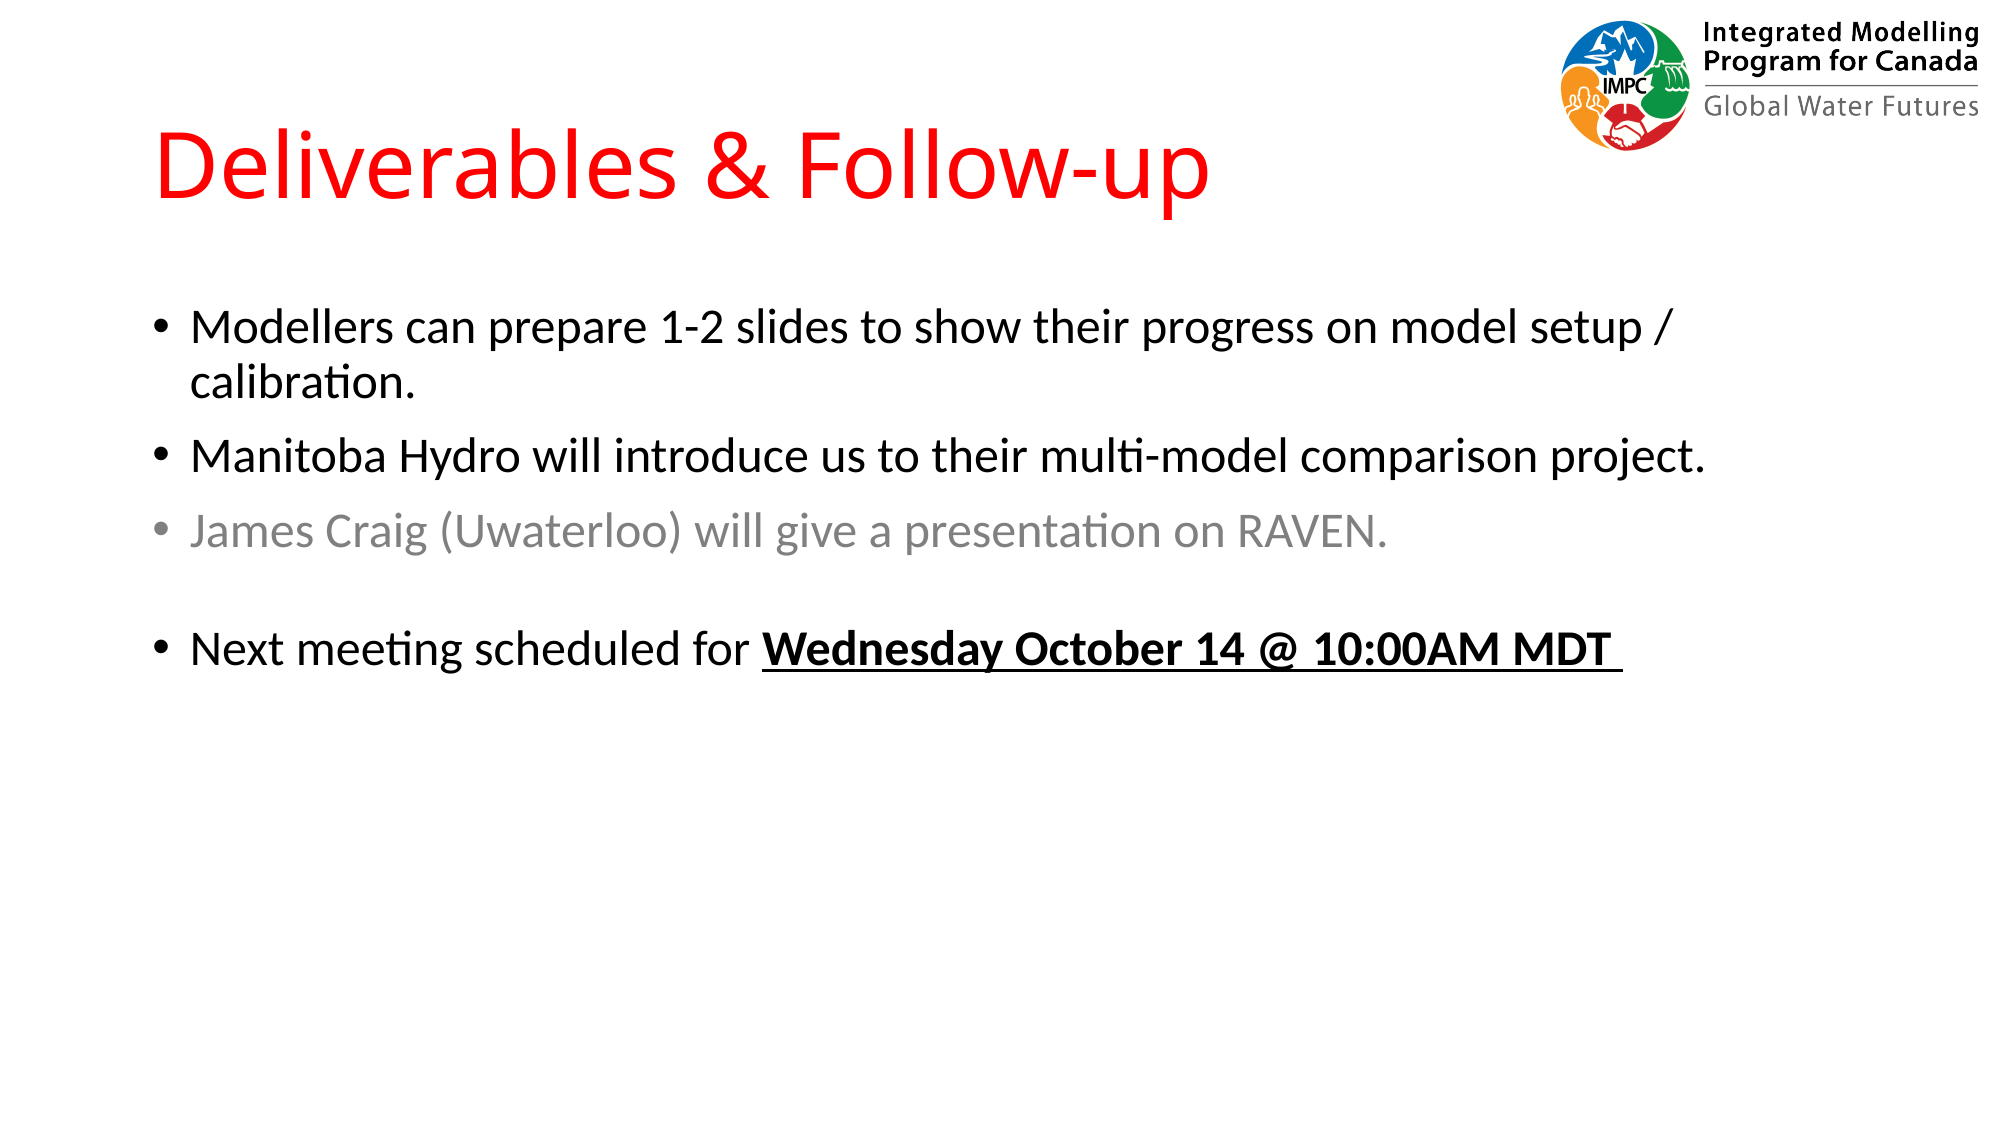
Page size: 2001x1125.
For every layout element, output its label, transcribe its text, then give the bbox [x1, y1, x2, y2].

title Deliverables & Follow-up [137, 59, 1863, 247]
list Modellers can prepare 1-2 slides to show their progress on model setup / calibration. Manitoba Hydro will introduce us to their multi-model comparison project. James Craig (Uwaterloo) will give a presentation on RAVEN. Next meeting scheduled for Wednesday October 14 @ 10:00AM MDT [137, 247, 1863, 1066]
picture [1557, 17, 1978, 154]
